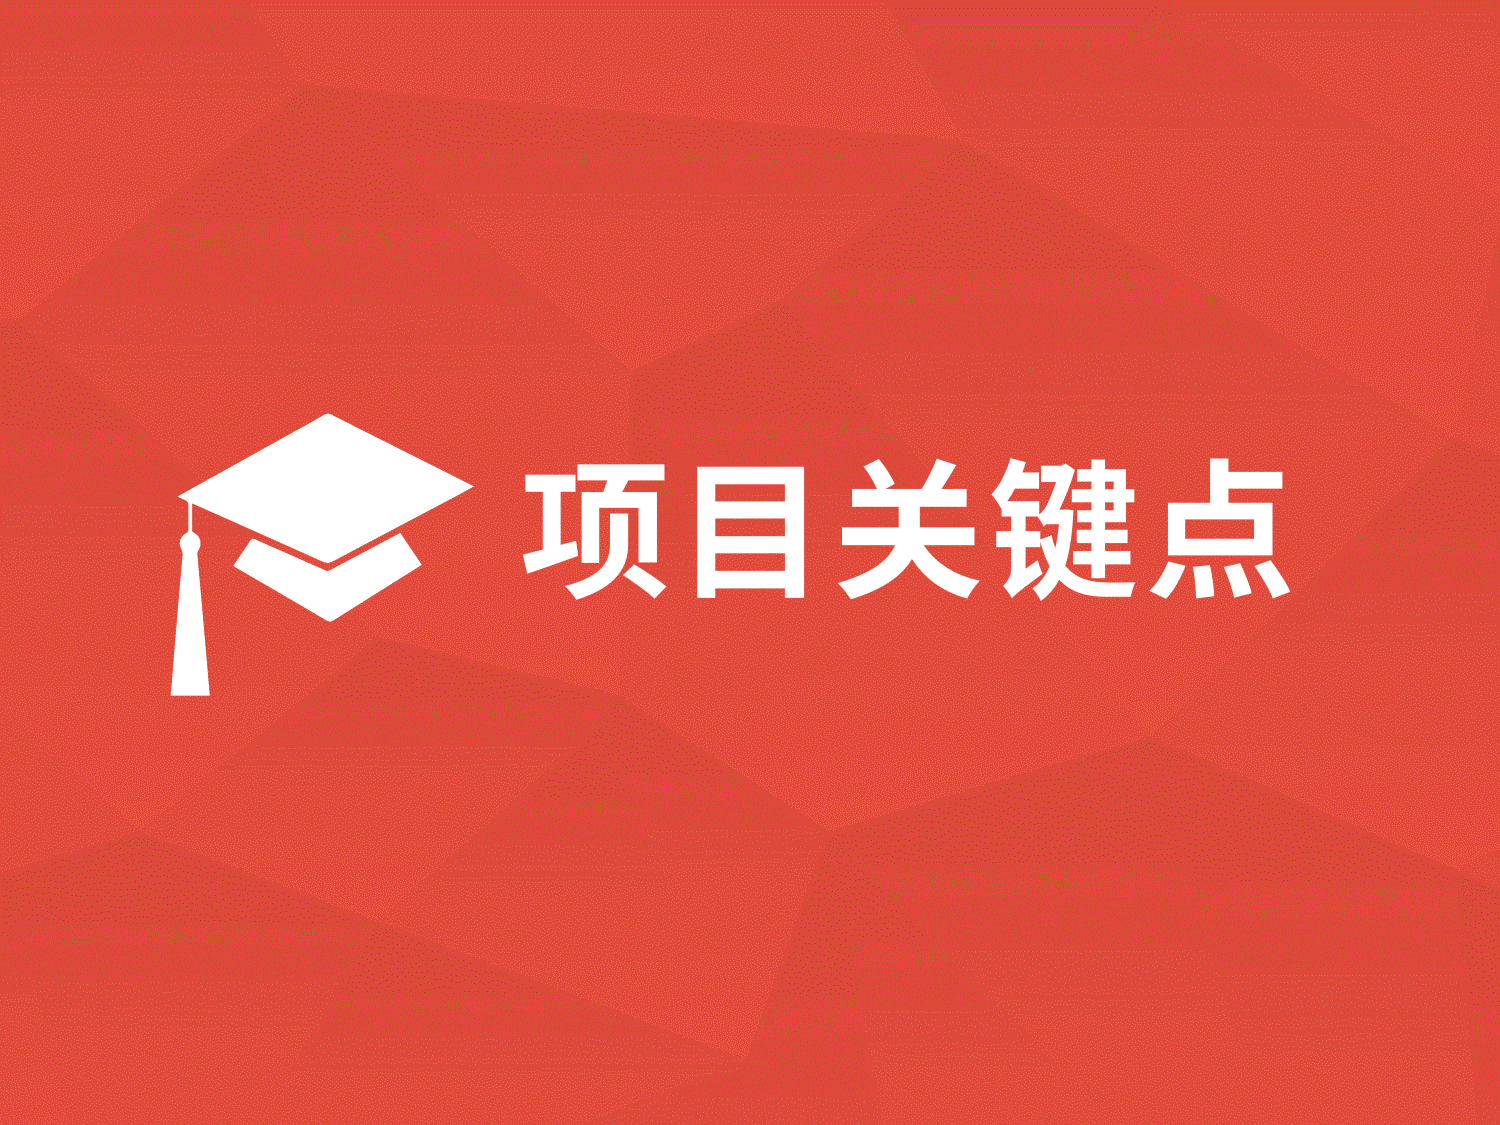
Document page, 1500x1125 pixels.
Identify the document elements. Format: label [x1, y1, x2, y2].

text_box [170, 413, 1329, 696]
picture [0, 0, 1500, 1125]
